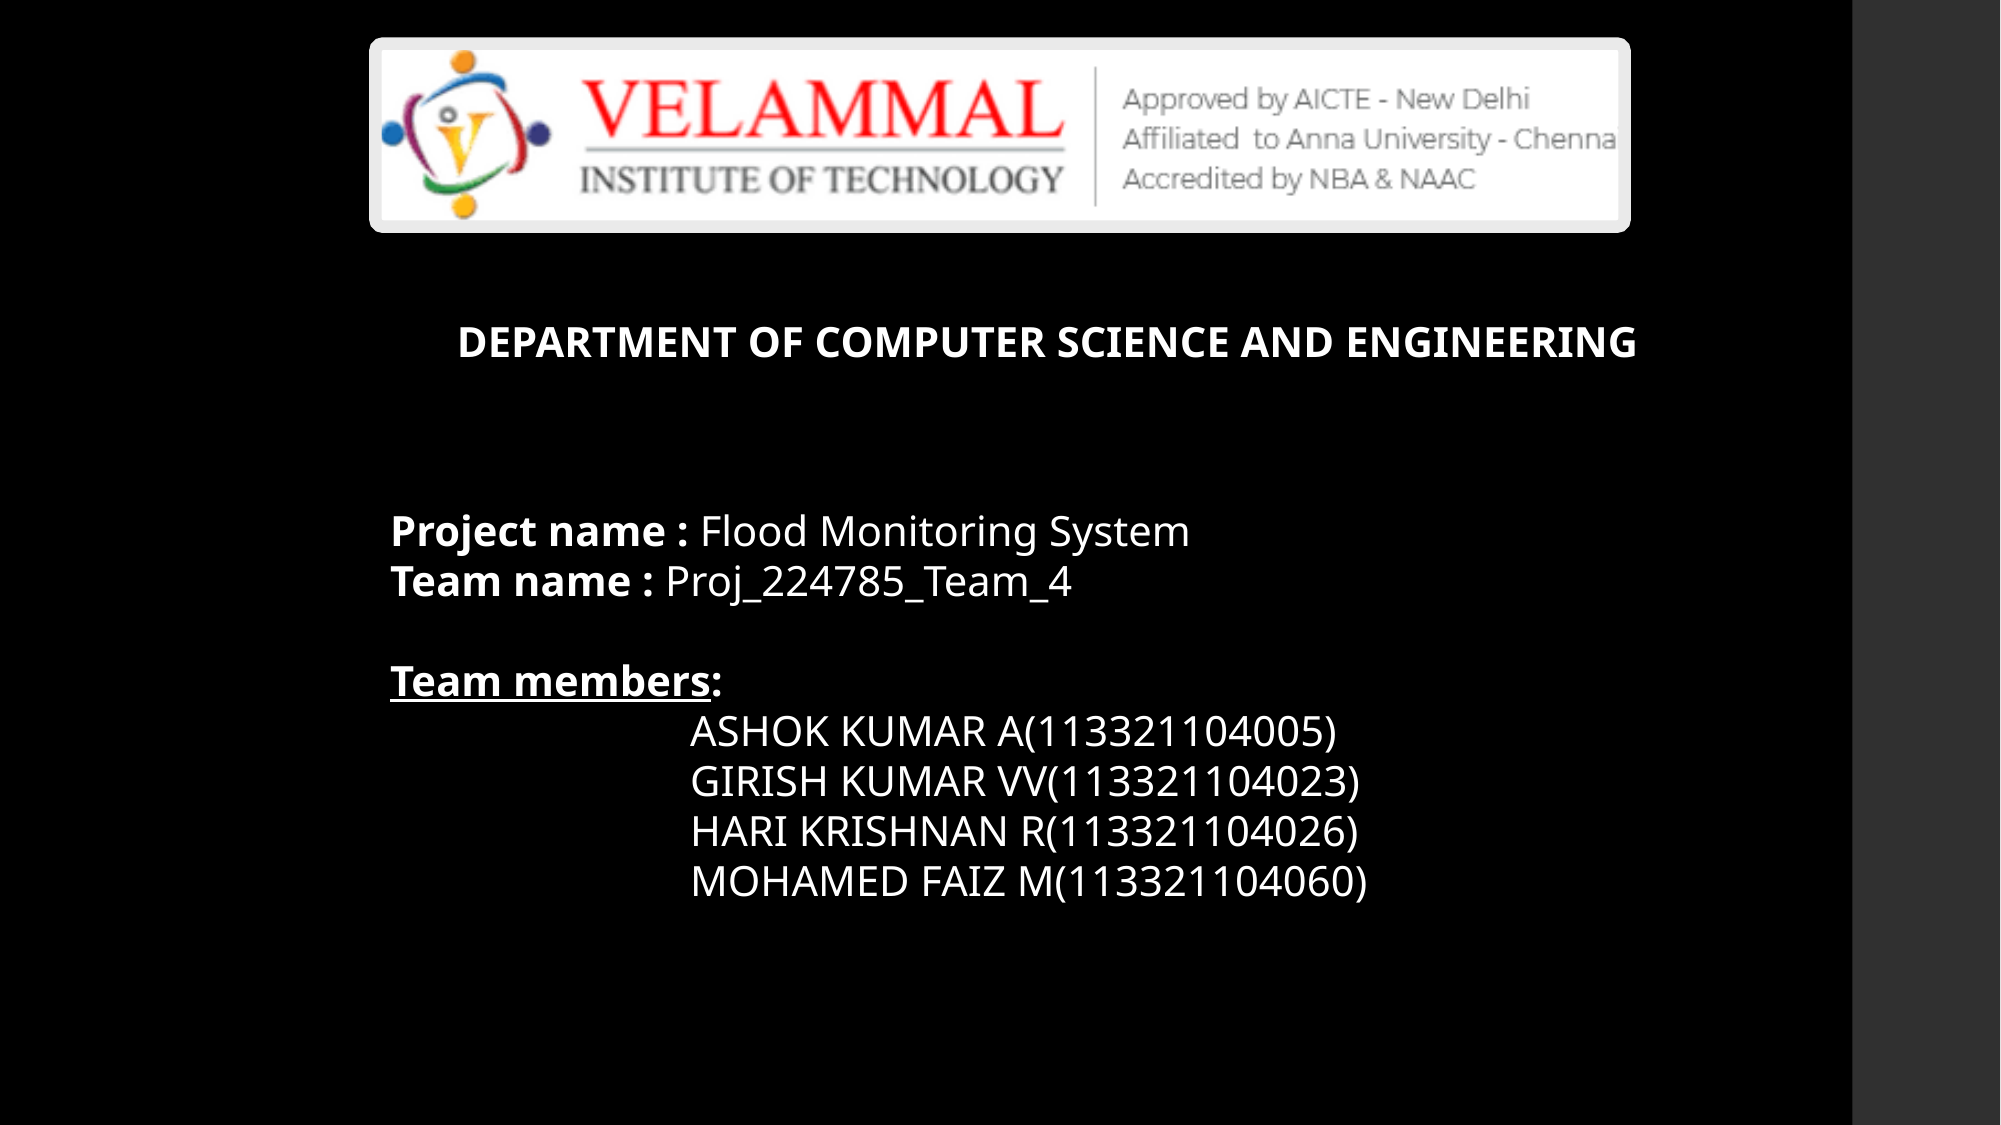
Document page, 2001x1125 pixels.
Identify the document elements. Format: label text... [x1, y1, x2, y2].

text_box DEPARTMENT OF COMPUTER SCIENCE AND ENGINEERING [86, 307, 1859, 373]
picture [375, 43, 1625, 227]
text_box Project name : Flood Monitoring System Team name : Proj_224785_Team_4 Team members: ASHOK KUMAR A(113321104005) GIRISH KUMAR VV(113321104023) HARI KRISHNAN R(113321104026) MOHAMED FAIZ M(113321104060) [375, 497, 2000, 962]
